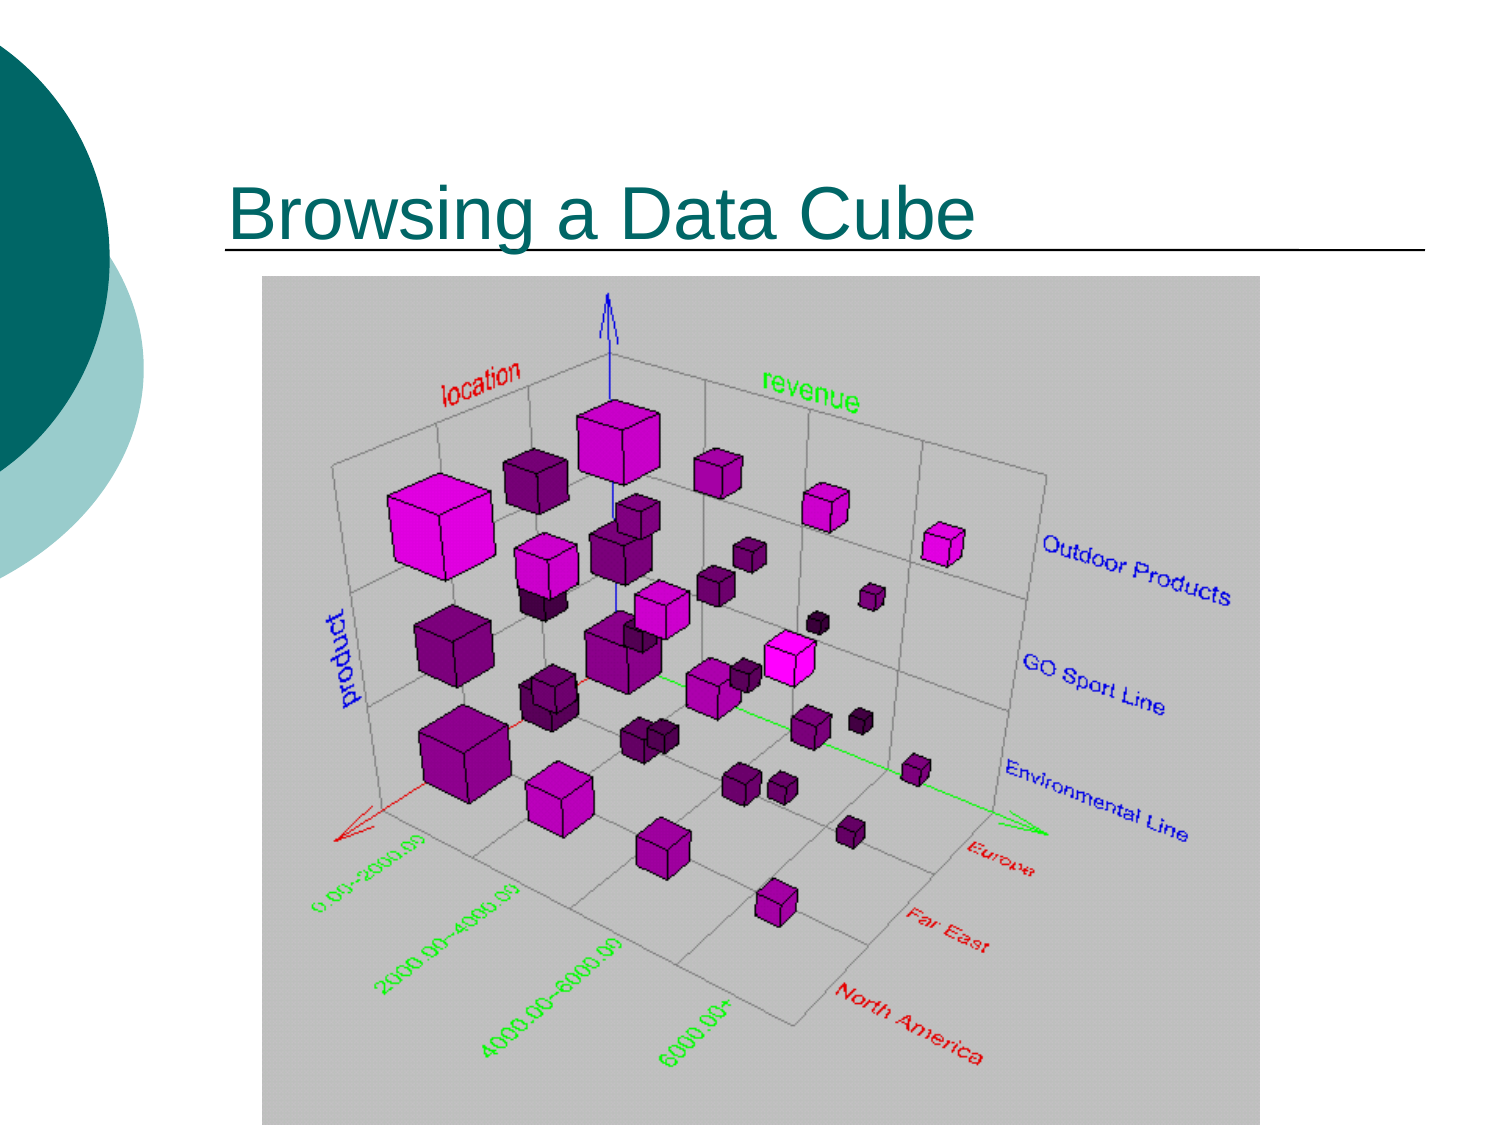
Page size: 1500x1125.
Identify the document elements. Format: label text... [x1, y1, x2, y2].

picture [262, 276, 1260, 1125]
title Browsing a Data Cube [212, 112, 1113, 263]
